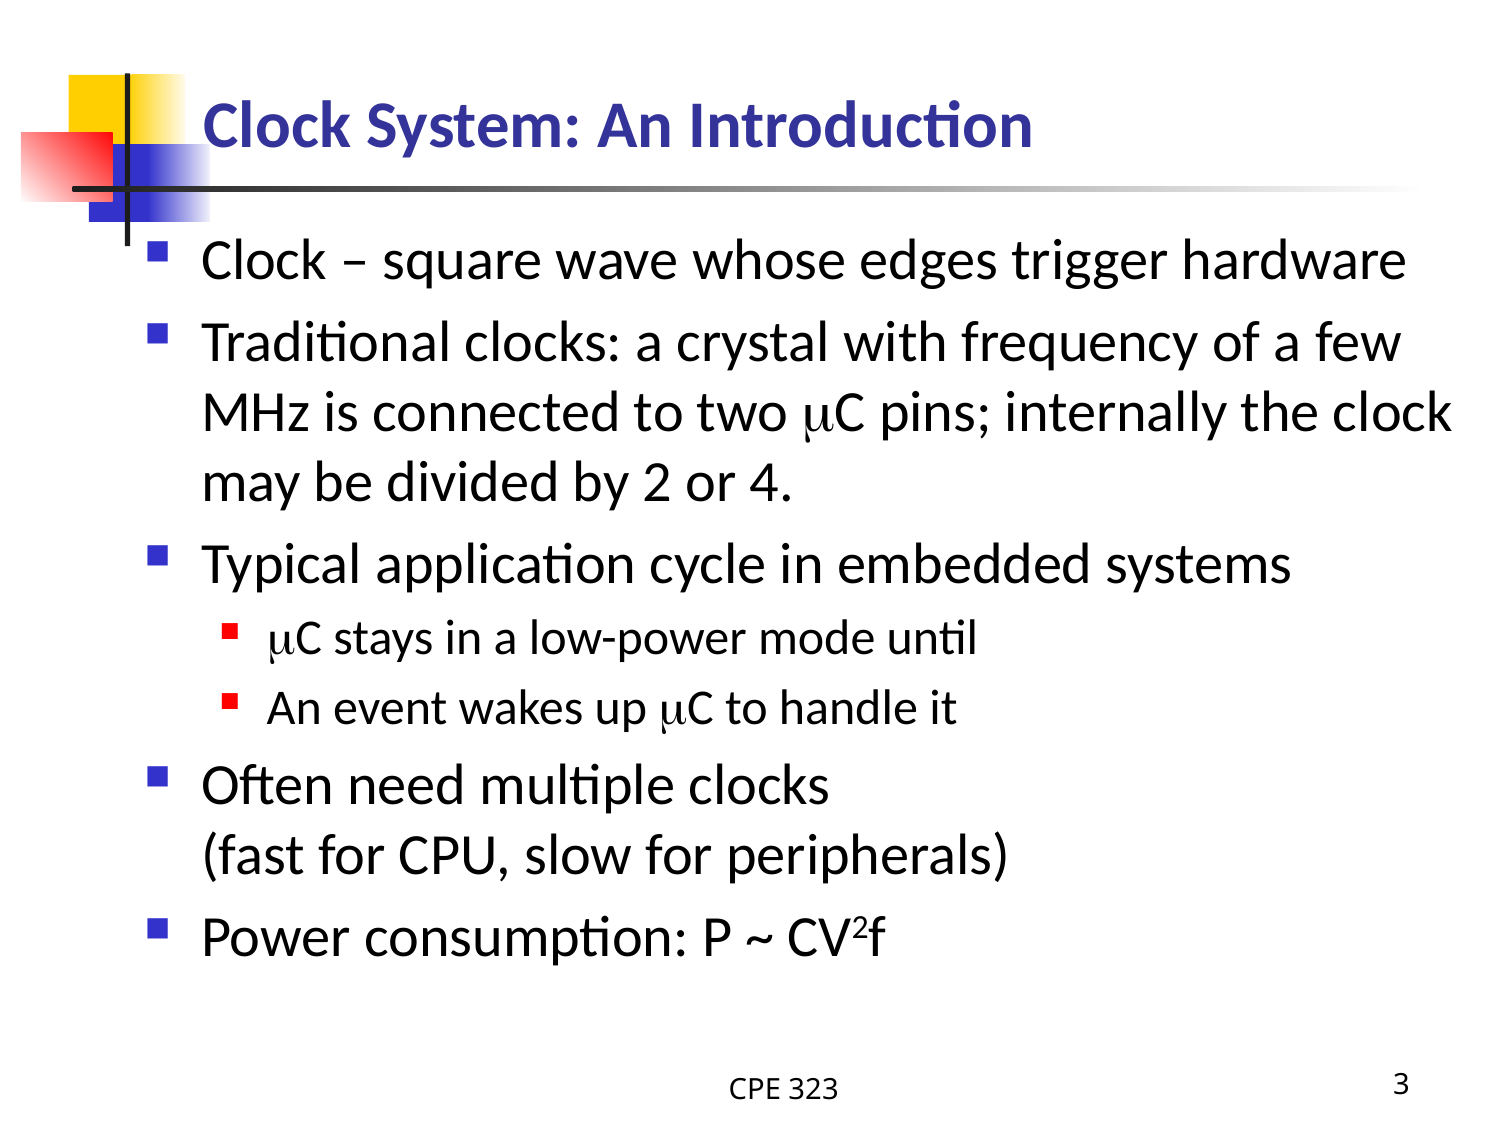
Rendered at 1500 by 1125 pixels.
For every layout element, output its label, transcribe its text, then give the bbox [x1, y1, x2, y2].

slide_number 3 [1112, 1083, 1426, 1113]
list Clock – square wave whose edges trigger hardware Traditional clocks: a crystal with frequency of a few MHz is connected to two C pins; internally the clock may be divided by 2 or 4. Typical application cycle in embedded systems C stays in a low-power mode until An event wakes up C to handle it Often need multiple clocks (fast for CPU, slow for peripherals) Power consumption: P ~ CV2f [129, 213, 1470, 1083]
title Clock System: An Introduction [188, 26, 1468, 169]
footer CPE 323 [549, 1083, 1026, 1113]
